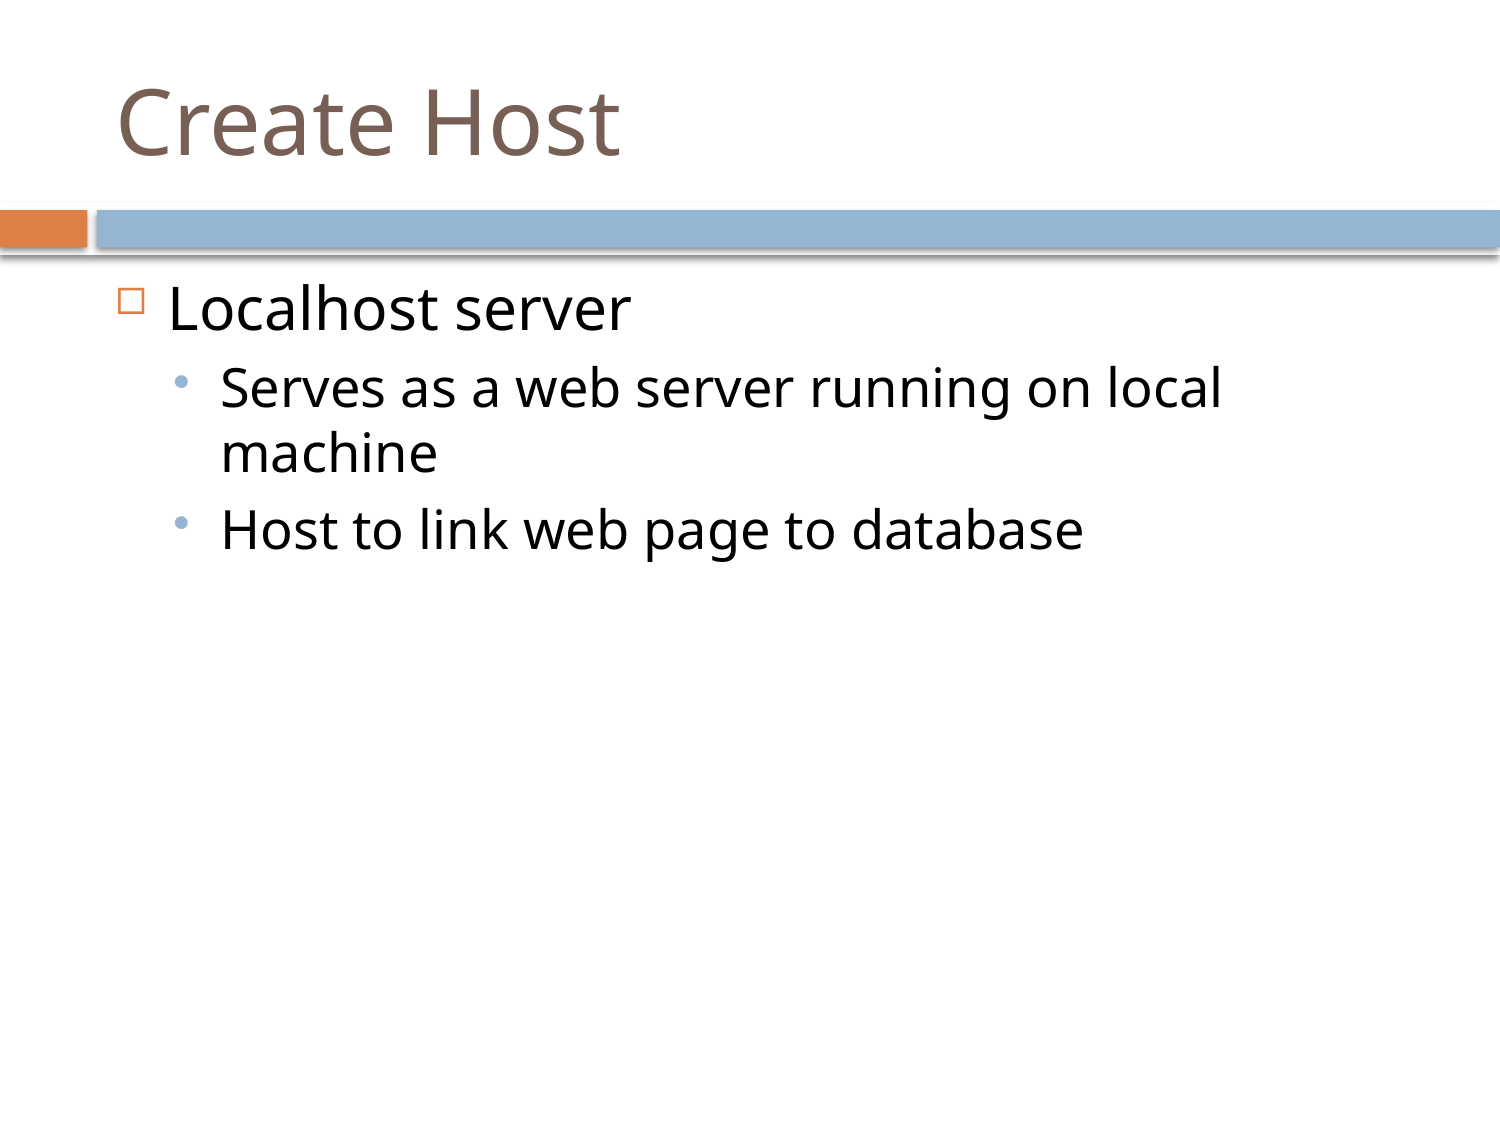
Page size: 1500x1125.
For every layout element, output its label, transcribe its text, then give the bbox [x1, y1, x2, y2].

title Create Host [100, 37, 1438, 200]
list Localhost server Serves as a web server running on local machine Host to link web page to database [100, 262, 1438, 1000]
